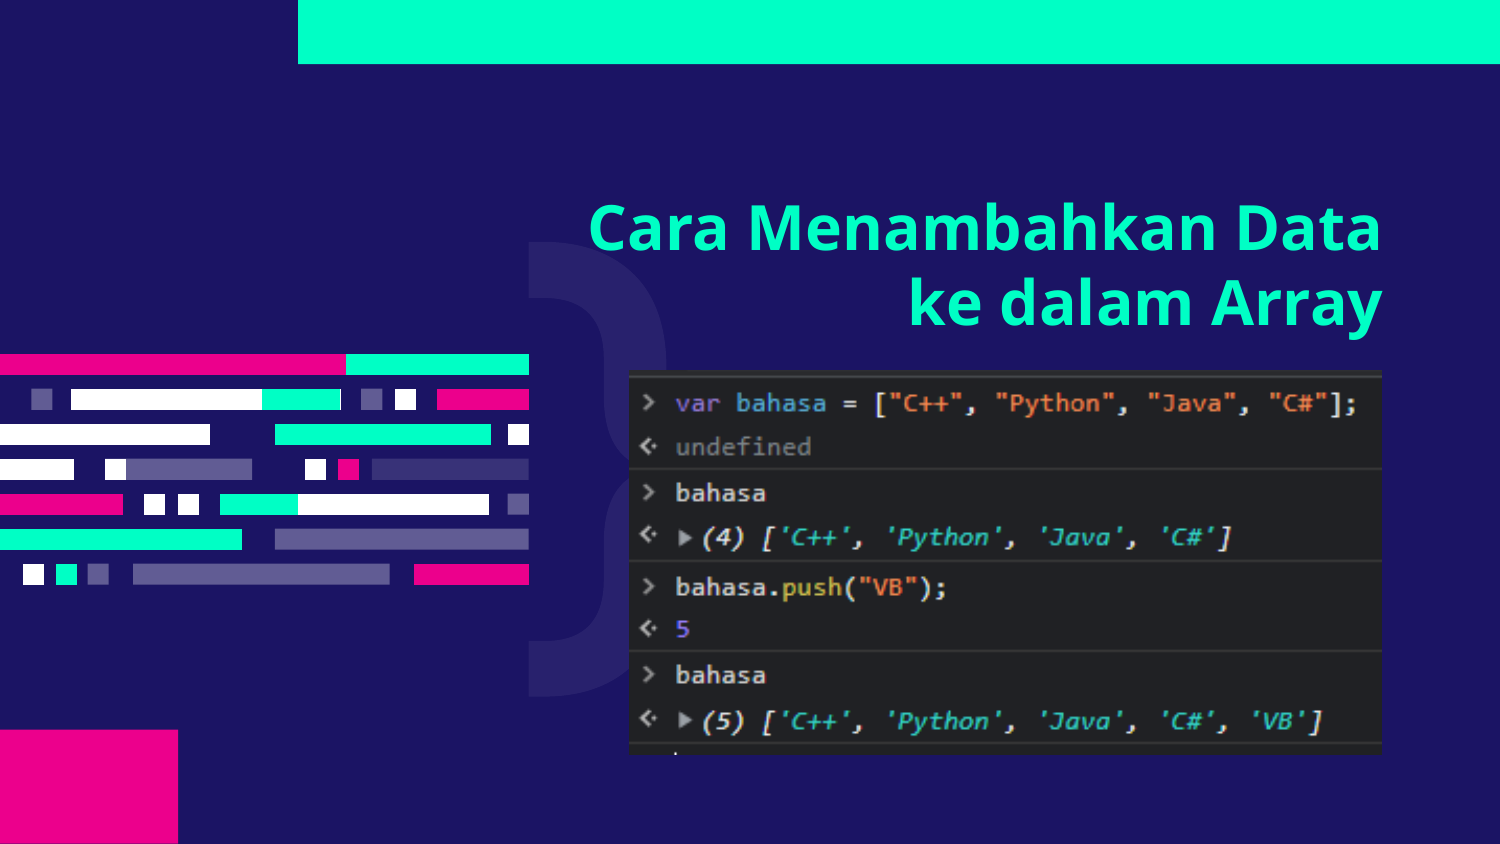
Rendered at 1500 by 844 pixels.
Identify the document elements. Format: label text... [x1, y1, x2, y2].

picture [629, 370, 1383, 755]
title Cara Menambahkan Data ke dalam Array [572, 173, 1399, 283]
